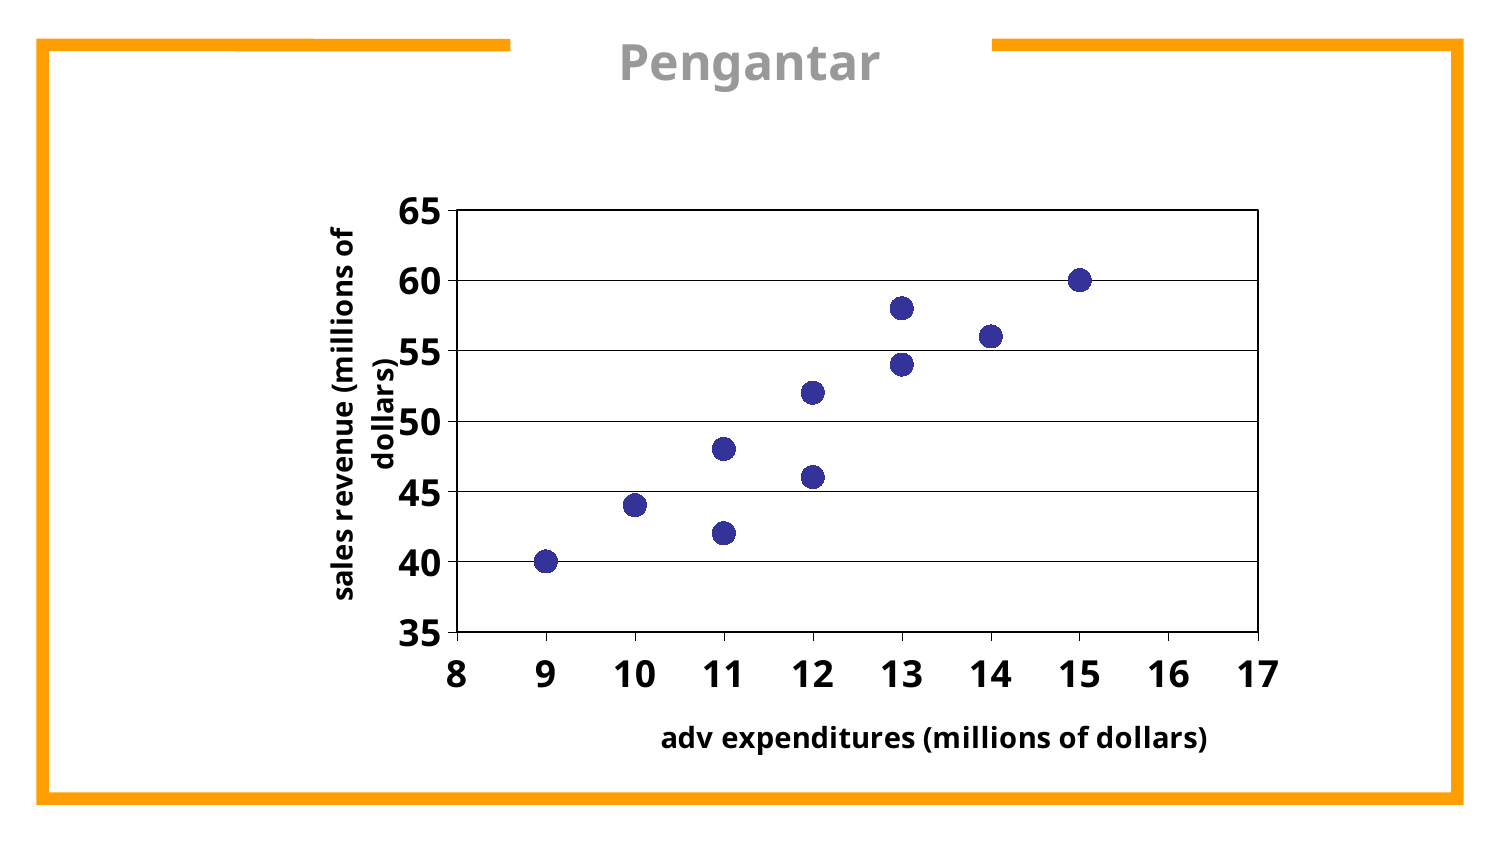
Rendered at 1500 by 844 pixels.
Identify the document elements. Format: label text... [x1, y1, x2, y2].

title Pengantar [531, 15, 969, 136]
chart [253, 168, 1295, 782]
